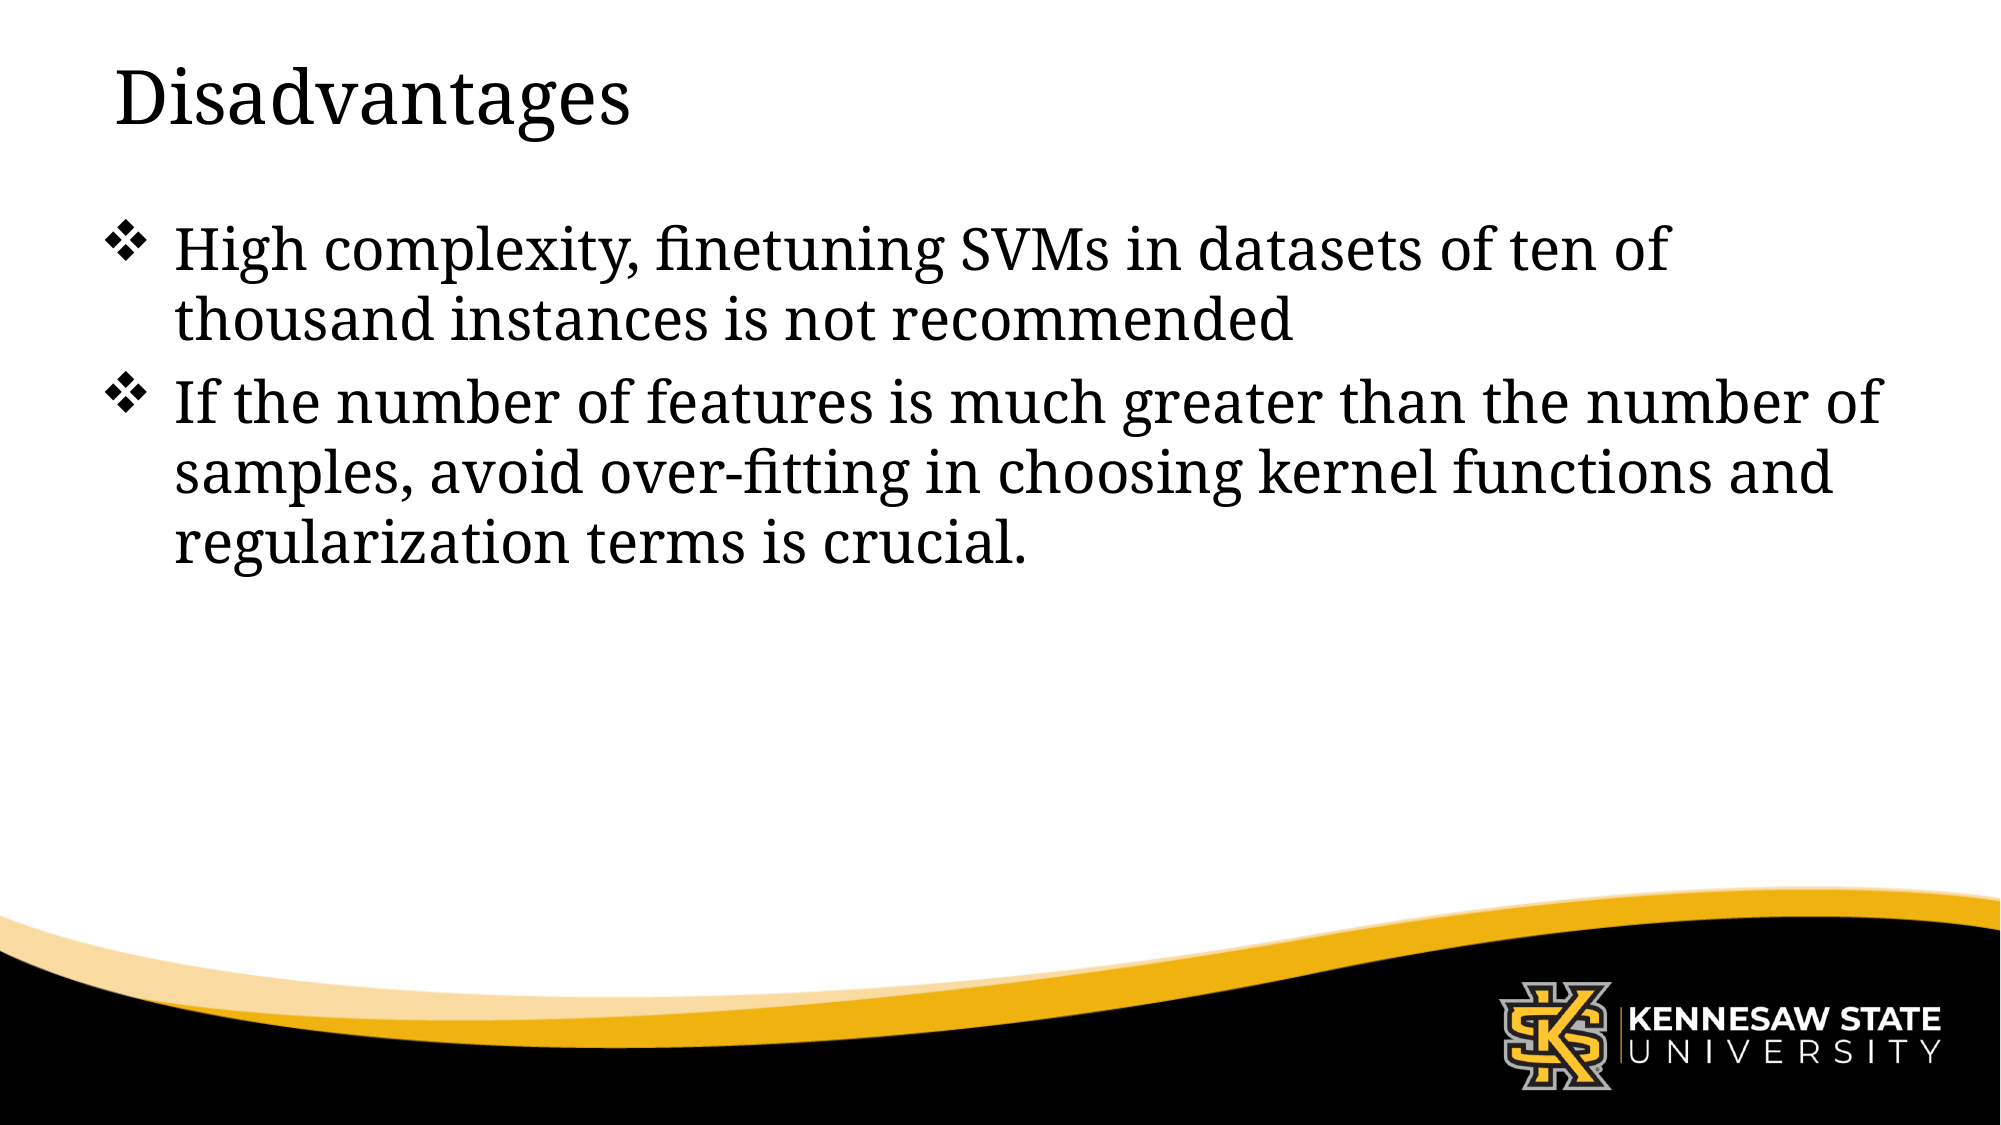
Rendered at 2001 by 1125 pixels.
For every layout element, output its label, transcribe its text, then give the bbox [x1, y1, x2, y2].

picture [0, 0, 2001, 1125]
list High complexity, finetuning SVMs in datasets of ten of thousand instances is not recommended If the number of features is much greater than the number of samples, avoid over-fitting in choosing kernel functions and regularization terms is crucial. [99, 212, 1899, 954]
title Disadvantages [99, 32, 1899, 184]
